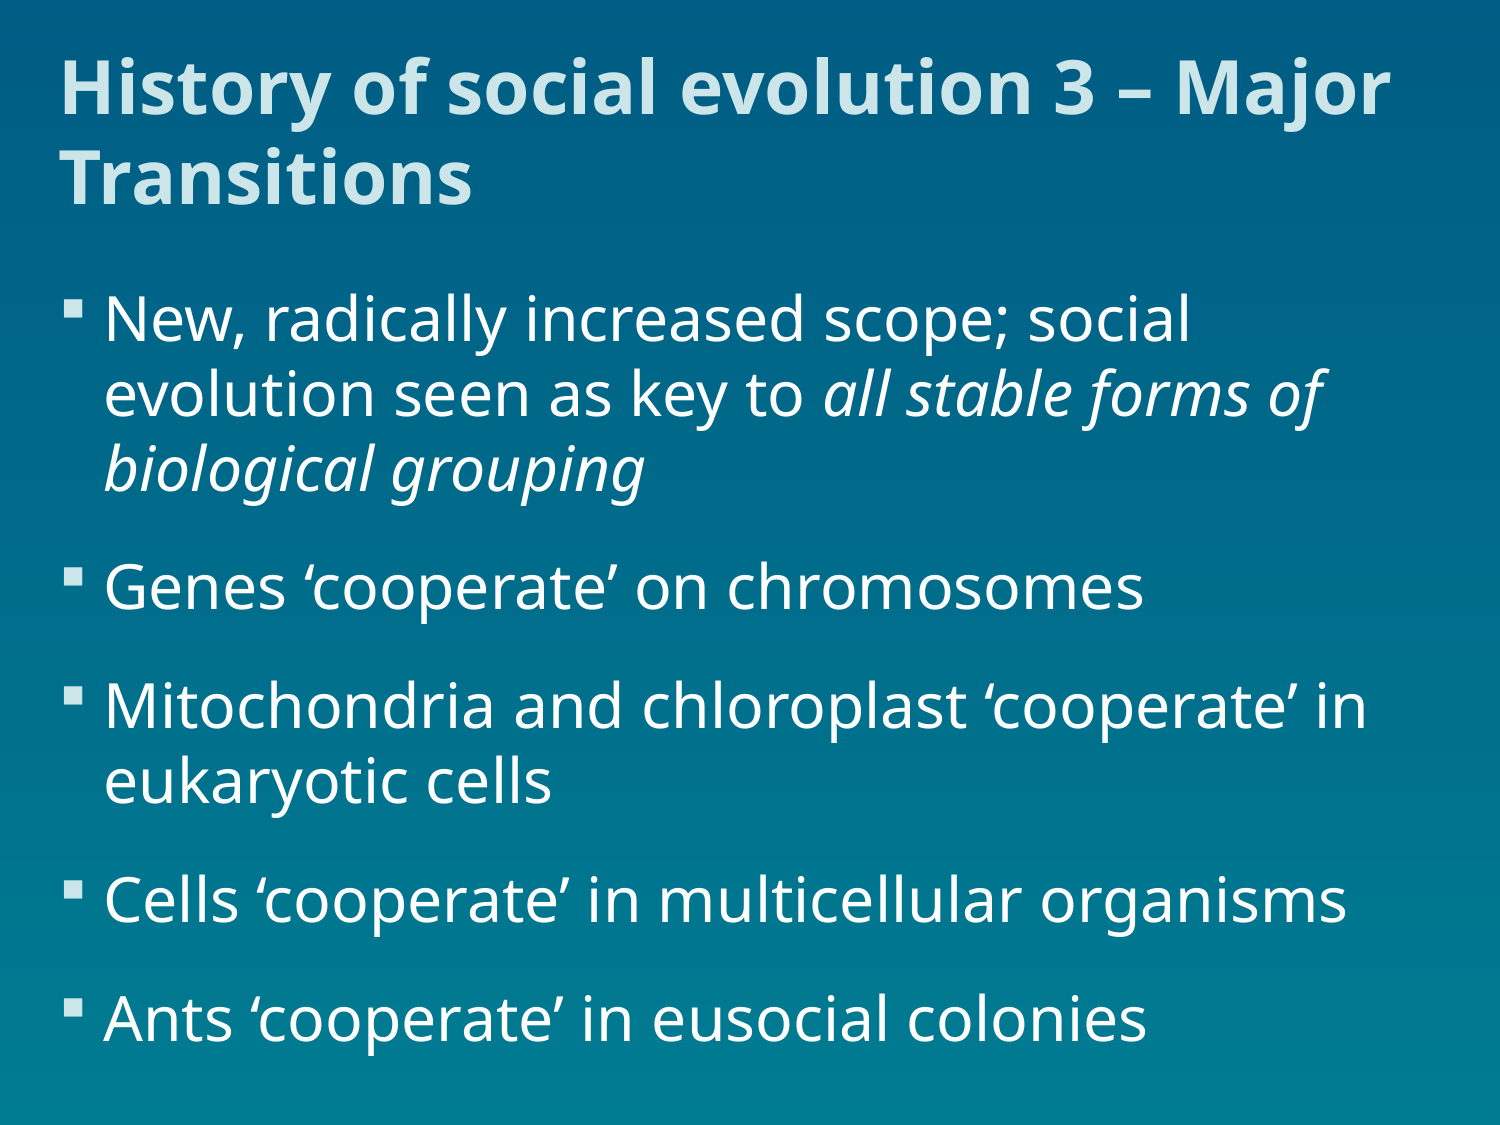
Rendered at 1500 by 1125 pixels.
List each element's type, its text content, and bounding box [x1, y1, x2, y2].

title History of social evolution 3 – Major Transitions [58, 0, 1442, 220]
list New, radically increased scope; social evolution seen as key to all stable forms of biological grouping Genes ‘cooperate’ on chromosomes Mitochondria and chloroplast ‘cooperate’ in eukaryotic cells Cells ‘cooperate’ in multicellular organisms Ants ‘cooperate’ in eusocial colonies [58, 278, 1442, 1018]
